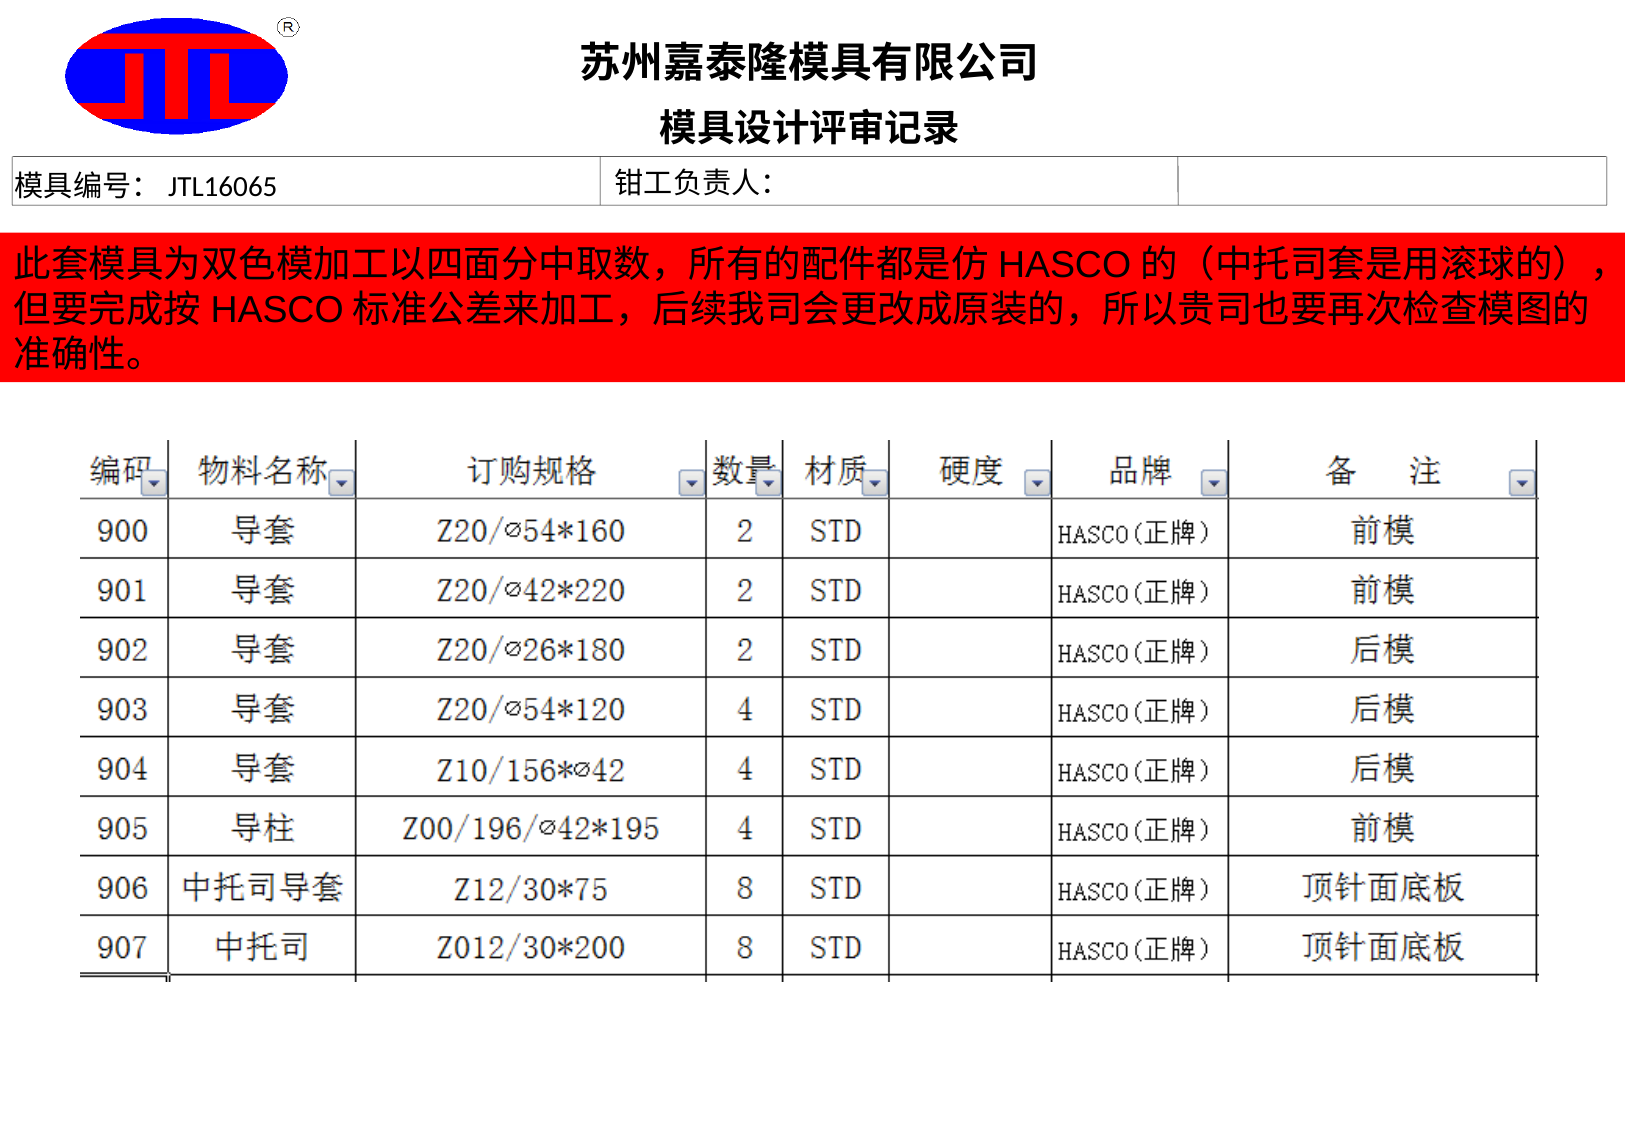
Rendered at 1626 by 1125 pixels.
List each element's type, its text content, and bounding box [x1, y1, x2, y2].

picture [80, 440, 1539, 982]
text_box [0, 27, 1608, 209]
picture [63, 16, 301, 136]
text_box 此套模具为双色模加工以四面分中取数，所有的配件都是仿HASCO的（中托司套是用滚球的）， 但要完成按HASCO标准公差来加工，后续我司会更改成原装的，所以贵司也要再次检查模图的 准确性。 [0, 232, 1625, 383]
